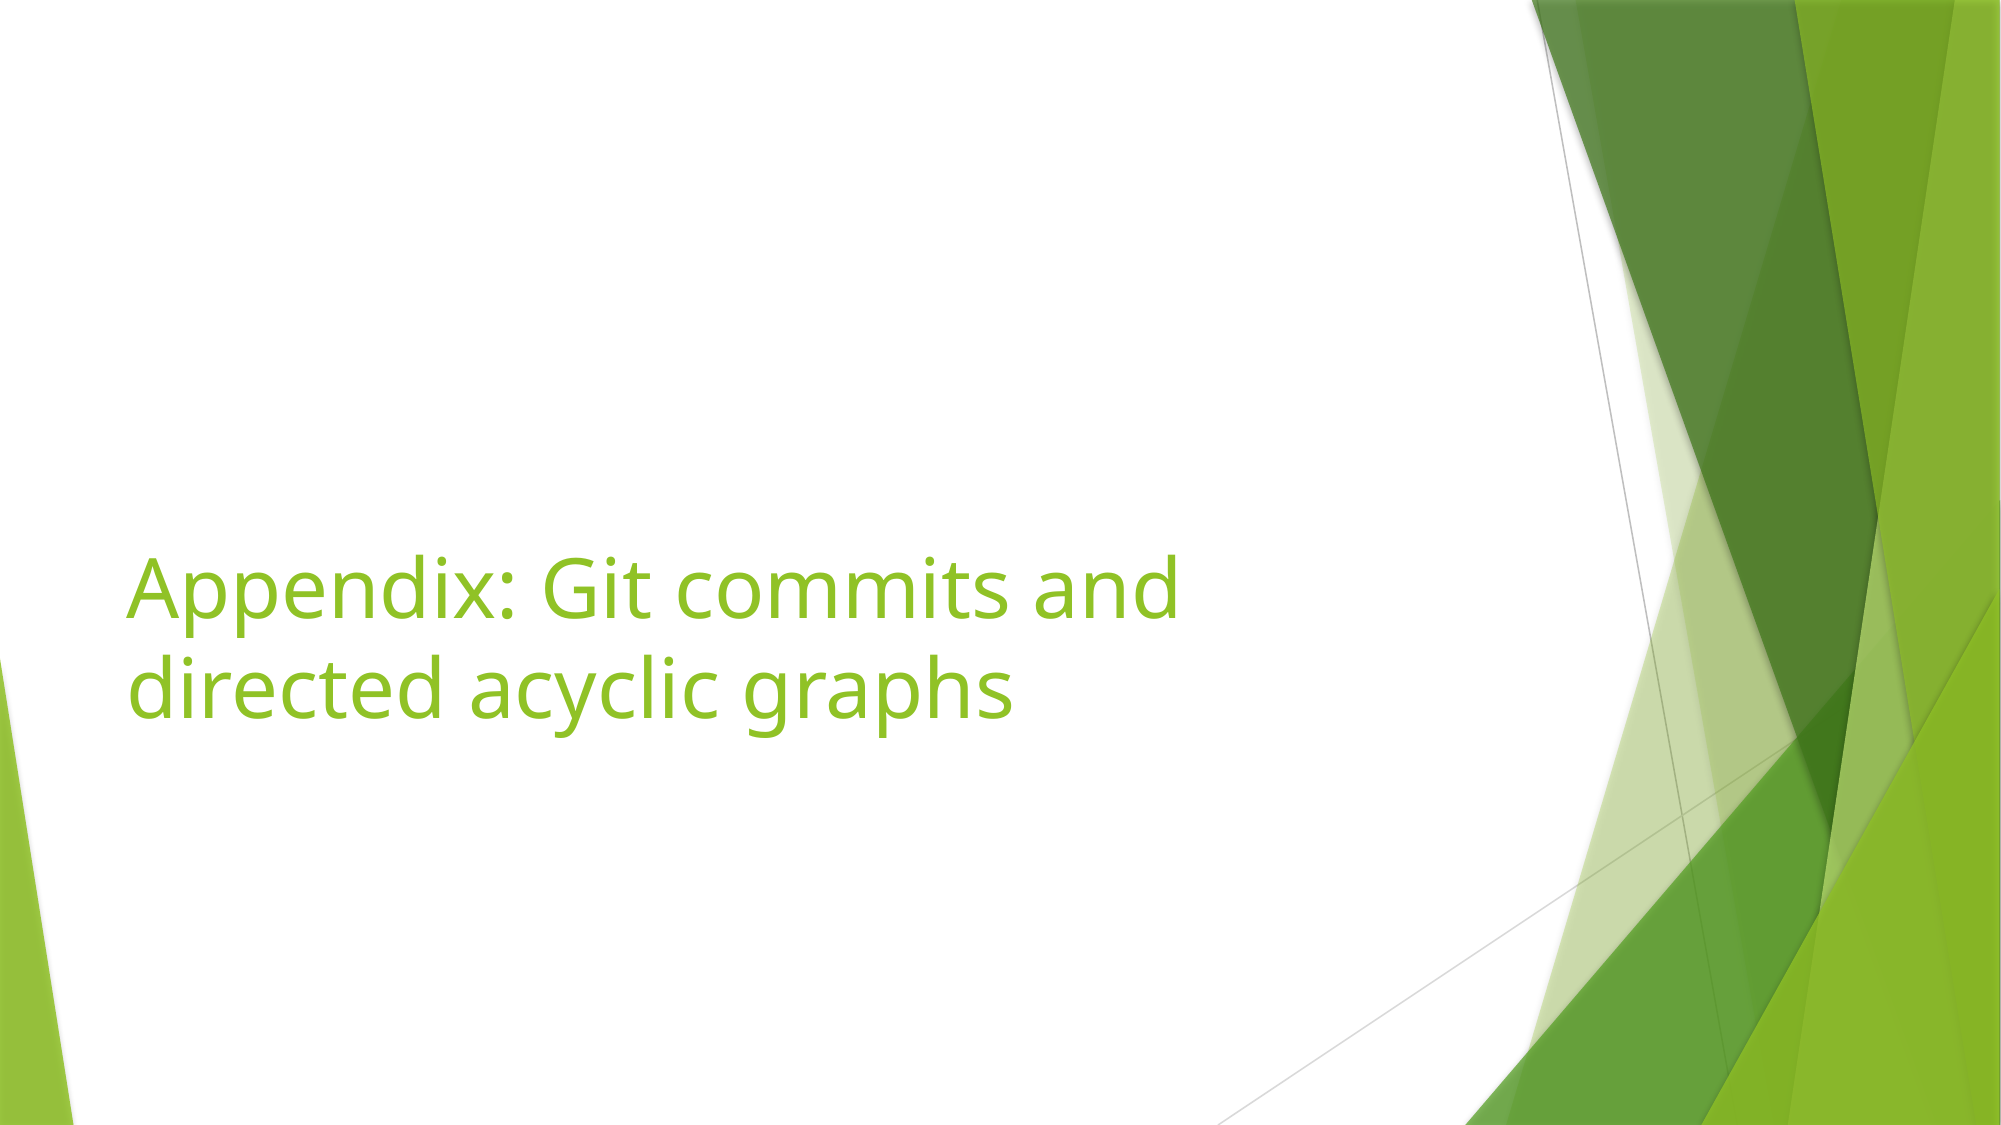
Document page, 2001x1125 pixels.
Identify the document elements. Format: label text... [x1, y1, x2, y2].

title Appendix: Git commits and directed acyclic graphs [111, 443, 1522, 743]
